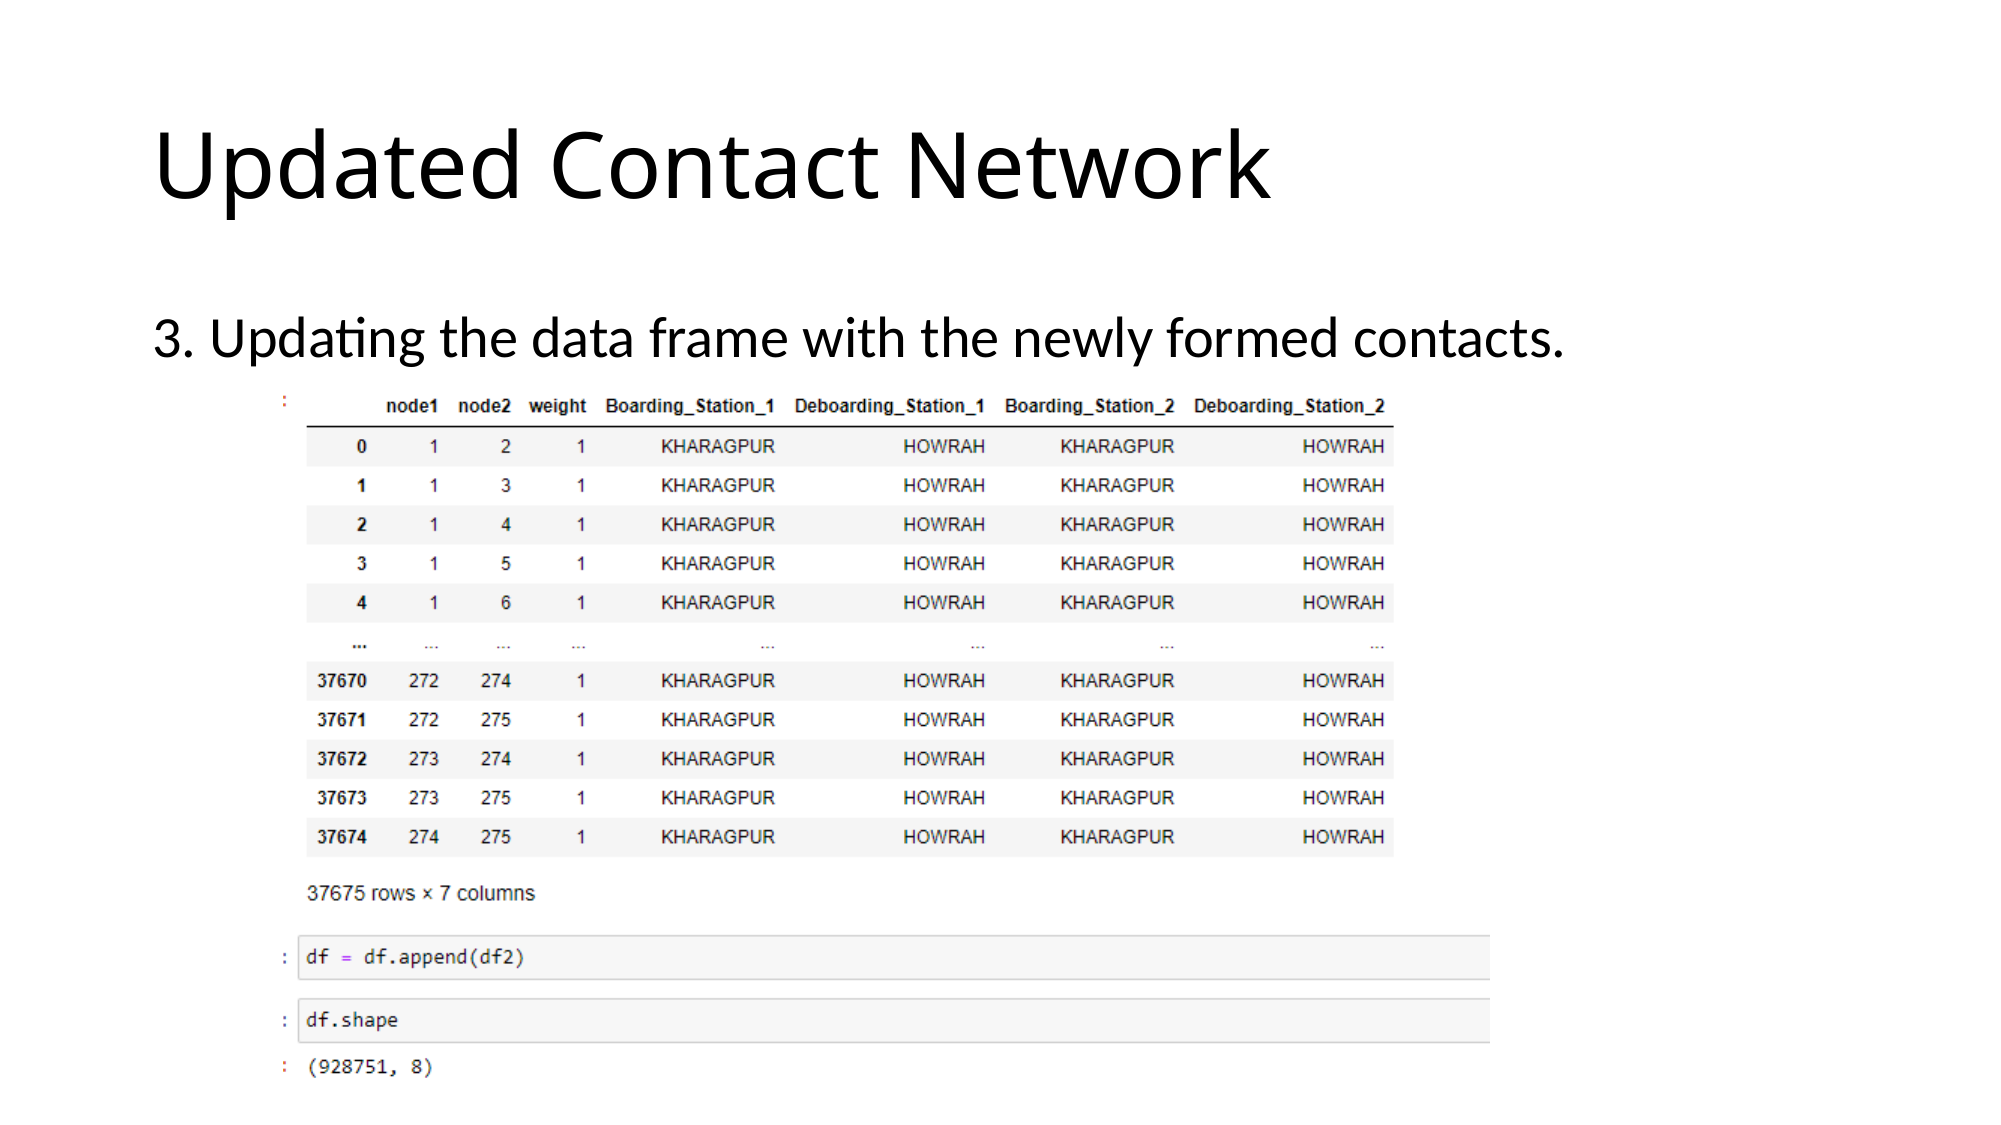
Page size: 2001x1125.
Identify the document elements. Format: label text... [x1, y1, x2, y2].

title Updated Contact Network [137, 59, 1863, 278]
list 3. Updating the data frame with the newly formed contacts. [137, 299, 1863, 1014]
picture [283, 378, 1490, 1093]
